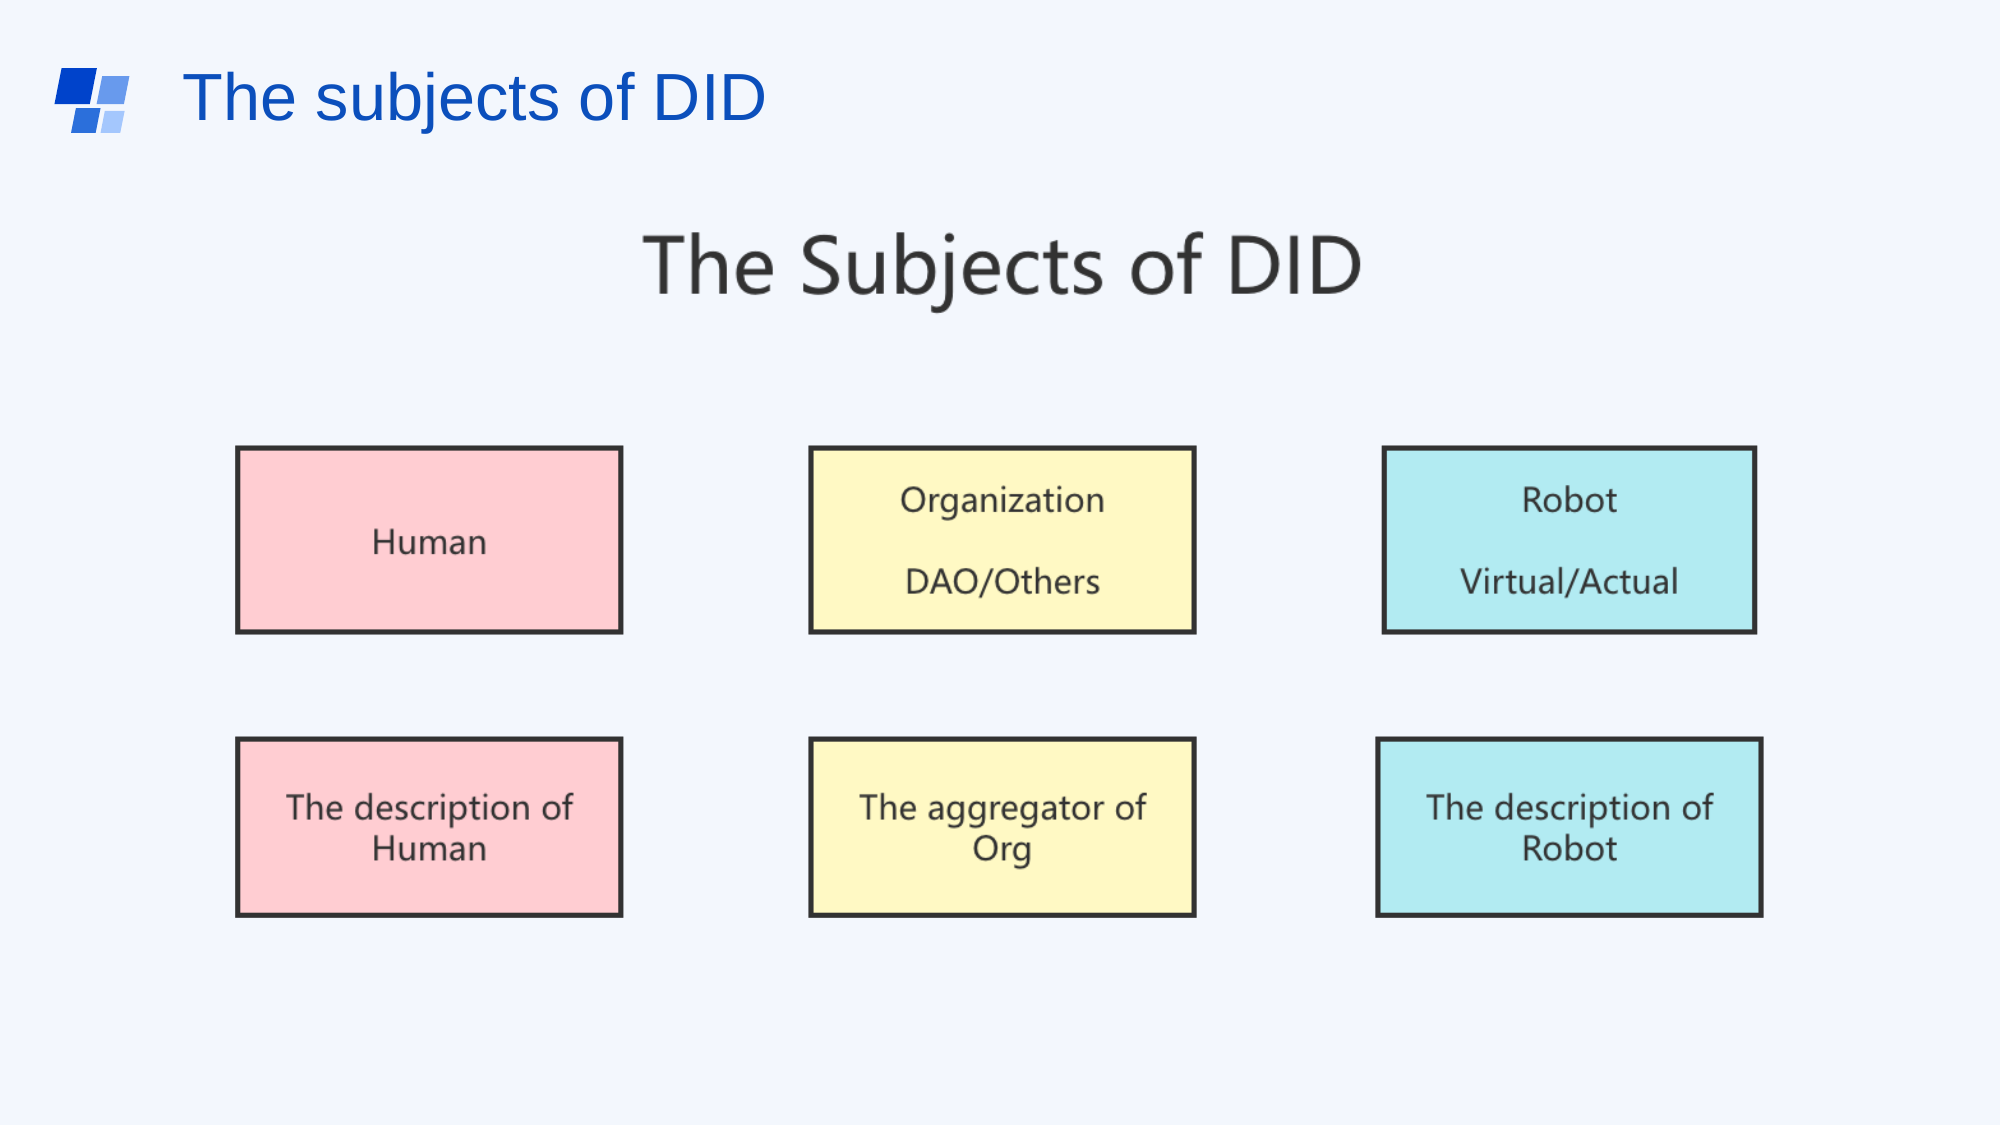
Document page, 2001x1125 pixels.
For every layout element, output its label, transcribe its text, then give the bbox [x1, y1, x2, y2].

title The subjects of DID [167, 45, 1862, 153]
picture [174, 147, 1825, 978]
